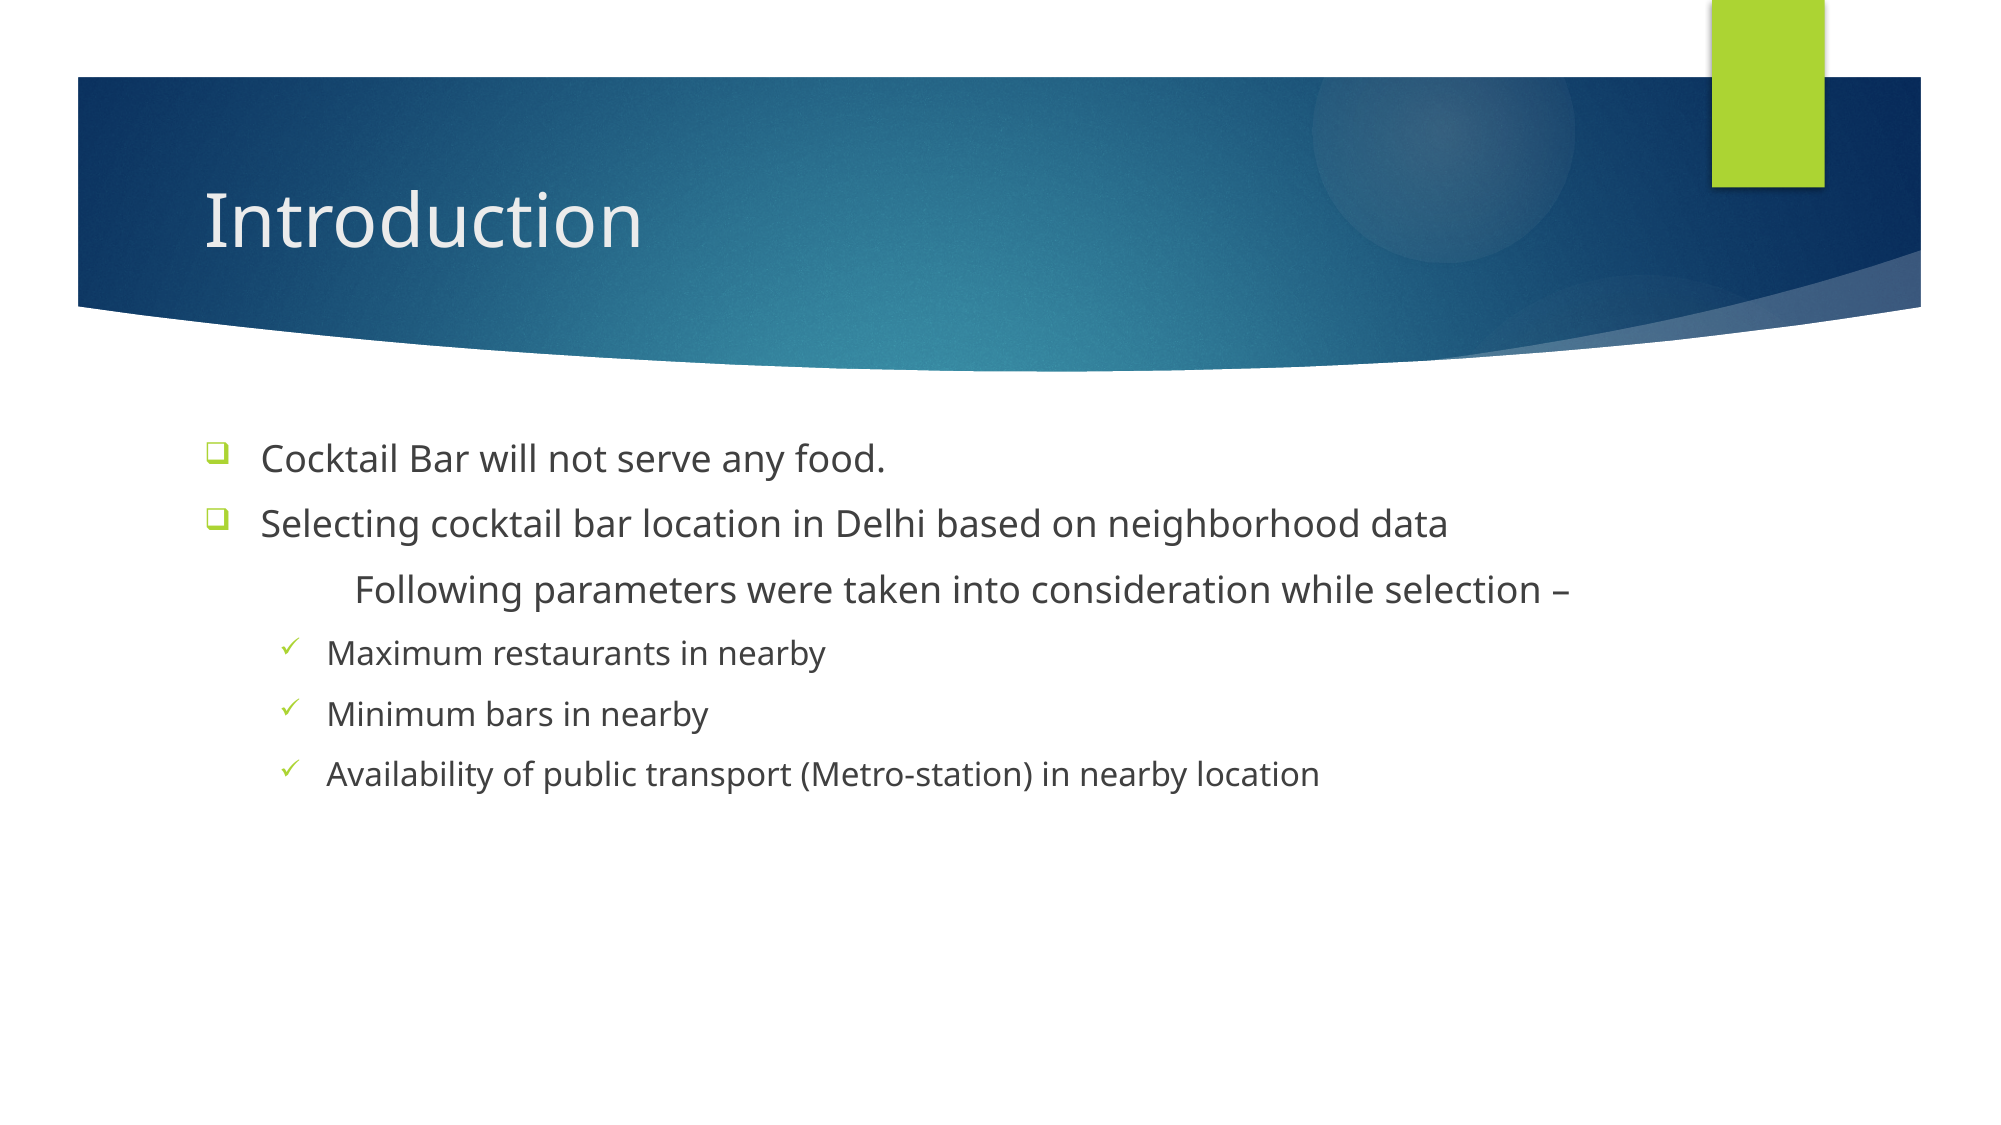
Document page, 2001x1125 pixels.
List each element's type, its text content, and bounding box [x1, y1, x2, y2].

list Cocktail Bar will not serve any food. Selecting cocktail bar location in Delhi based on neighborhood data Following parameters were taken into consideration while selection – Maximum restaurants in nearby Minimum bars in nearby Availability of public transport (Metro-station) in nearby location [189, 427, 1627, 988]
title Introduction [189, 159, 1627, 276]
